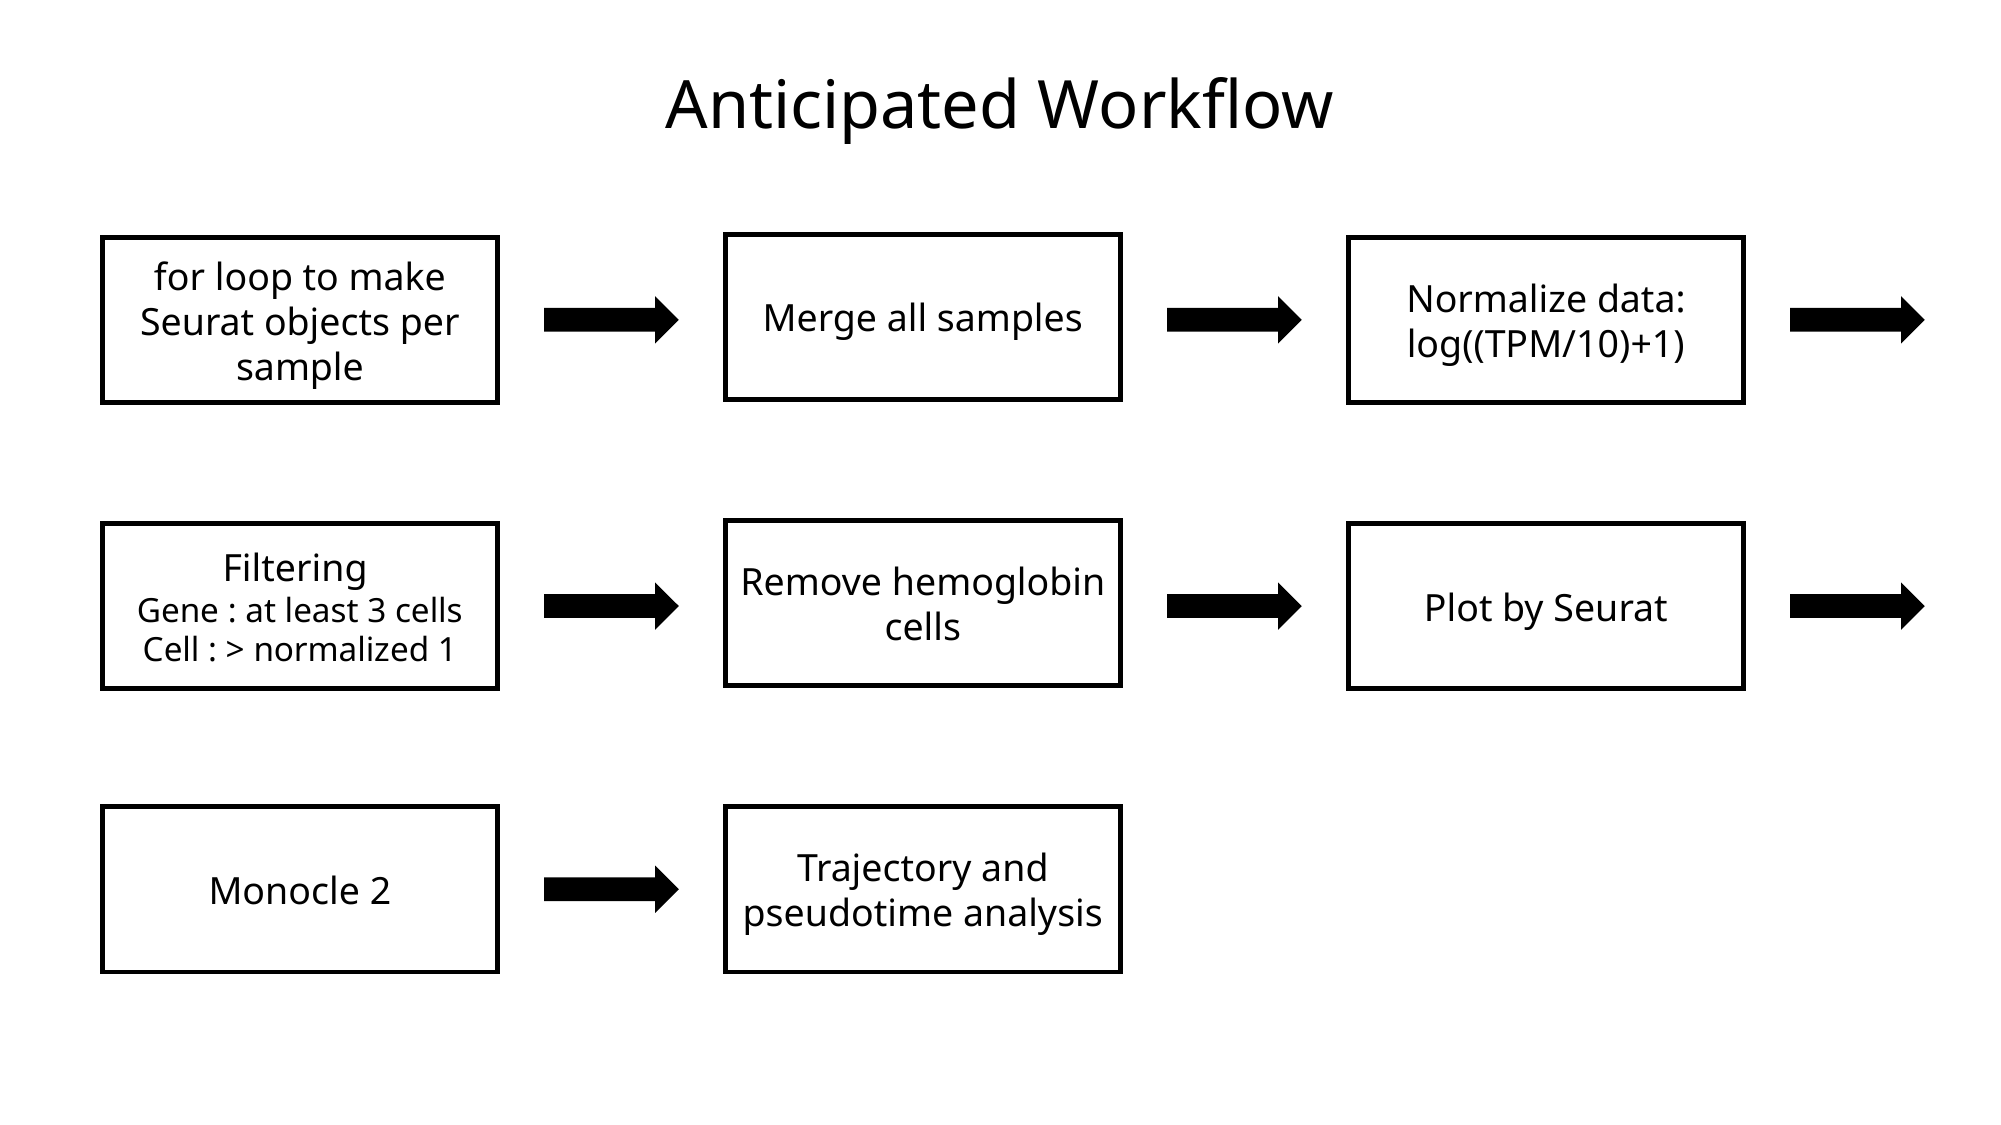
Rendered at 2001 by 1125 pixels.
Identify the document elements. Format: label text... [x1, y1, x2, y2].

text_box [1166, 293, 1304, 347]
text_box Monocle 2 [102, 806, 498, 973]
text_box Normalize data: log((TPM/10)+1) [1347, 236, 1744, 403]
text_box Merge all samples [724, 233, 1121, 400]
text_box Anticipated Workflow [592, 54, 1408, 149]
text_box [1789, 293, 1927, 347]
text_box [543, 579, 681, 633]
text_box Trajectory and pseudotime analysis [724, 806, 1121, 973]
text_box Plot by Seurat [1347, 522, 1744, 690]
text_box [543, 863, 681, 916]
text_box Filtering Gene : at least 3 cells Cell : > normalized 1 [102, 522, 498, 690]
text_box Remove hemoglobin cells [724, 519, 1121, 687]
text_box [543, 293, 681, 347]
text_box [1789, 579, 1927, 633]
text_box [1166, 579, 1304, 633]
text_box for loop to make Seurat objects per sample [102, 236, 498, 403]
